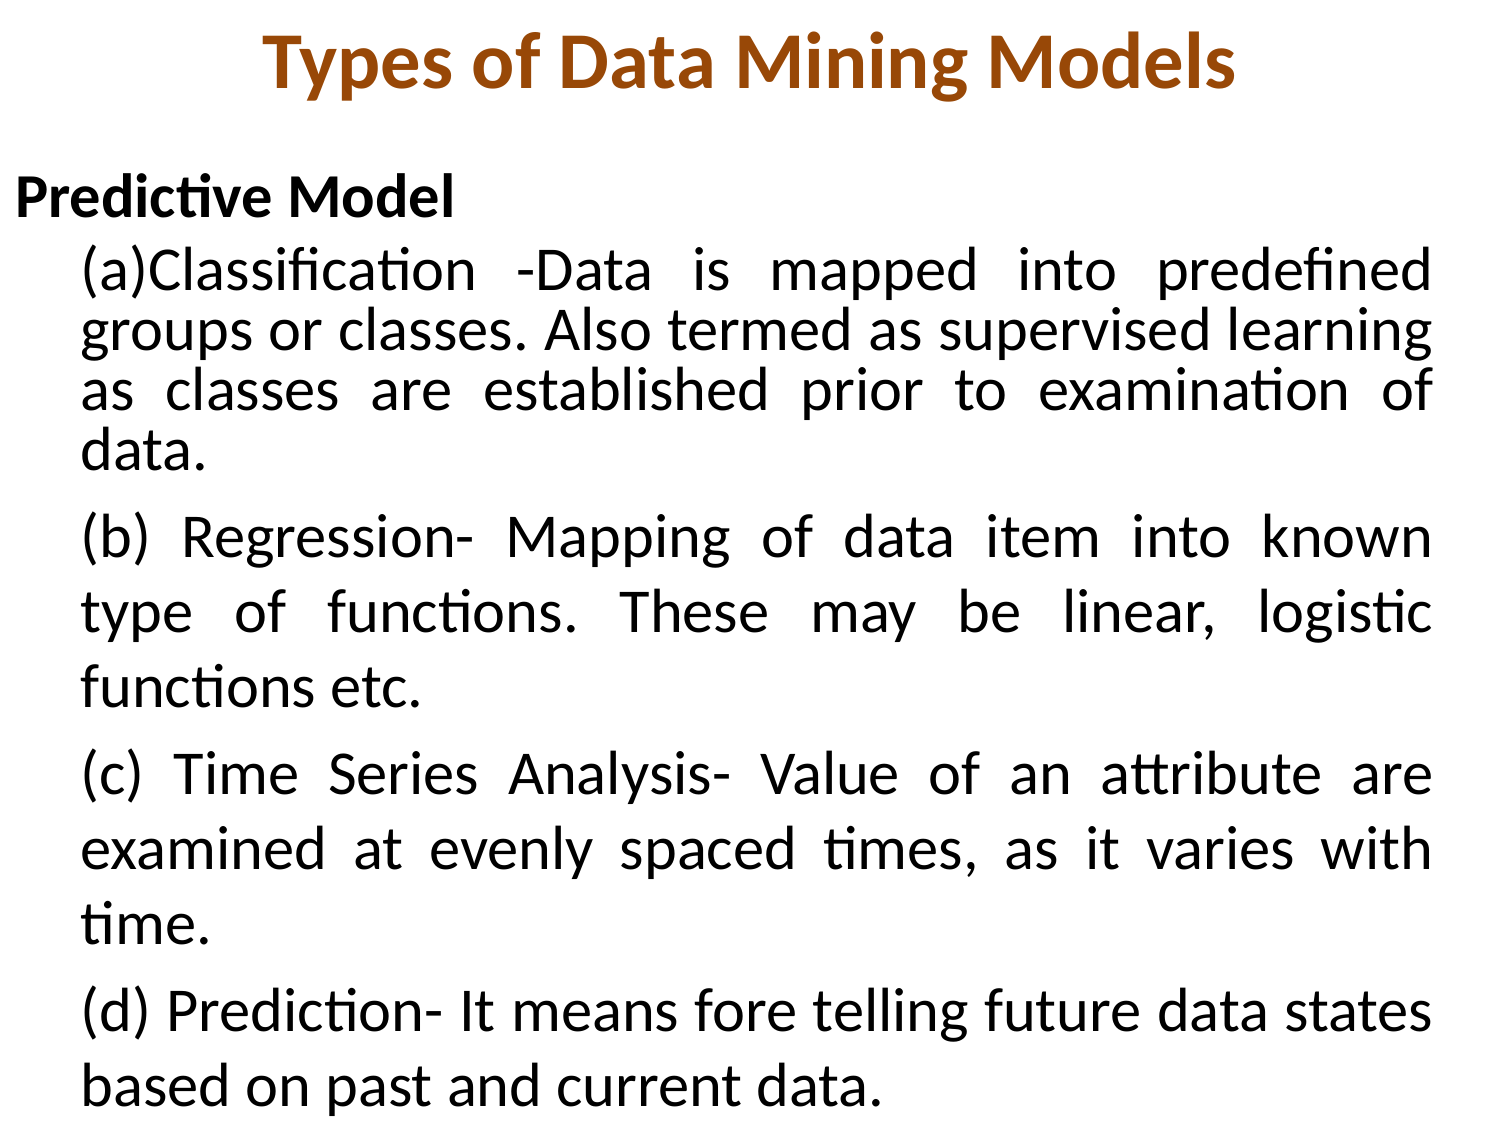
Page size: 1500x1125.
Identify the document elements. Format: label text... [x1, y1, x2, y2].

list Predictive Model (a)Classification -Data is mapped into predefined groups or classes. Also termed as supervised learning as classes are established prior to examination of data. (b) Regression- Mapping of data item into known type of functions. These may be linear, logistic functions etc. (c) Time Series Analysis- Value of an attribute are examined at evenly spaced times, as it varies with time. (d) Prediction- It means fore telling future data states based on past and current data. [0, 162, 1450, 1125]
title Types of Data Mining Models [75, 0, 1425, 113]
